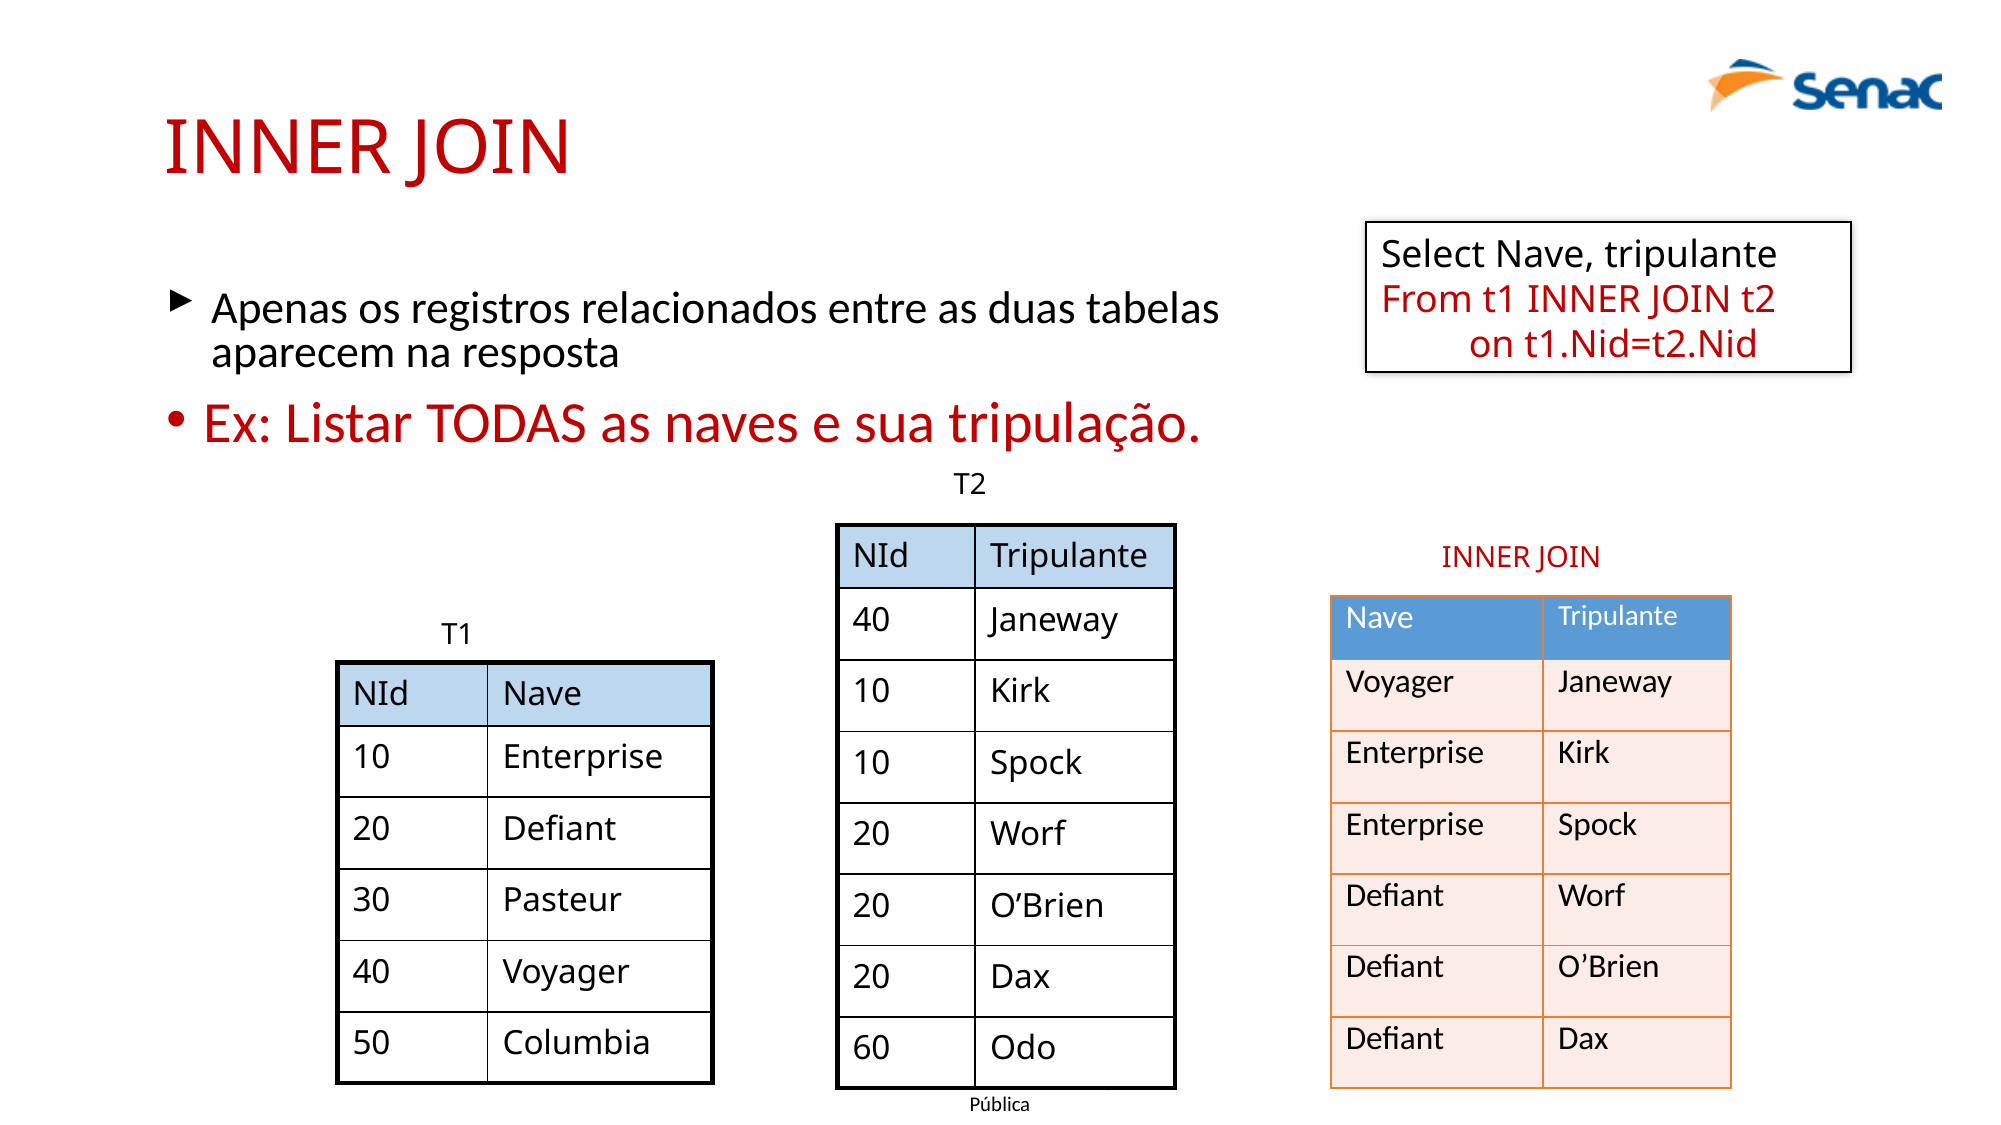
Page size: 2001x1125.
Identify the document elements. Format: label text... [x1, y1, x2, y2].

table_cell 50 [340, 1013, 487, 1081]
footer Roberto Harkovsky [725, 1052, 1301, 1113]
table_cell Voyager [488, 941, 710, 1011]
table_cell Janeway [1544, 660, 1730, 730]
table_header NId [340, 665, 487, 725]
table_cell Spock [1544, 804, 1730, 873]
text_box Select Nave, tripulante From t1 INNER JOIN t2 on t1.Nid=t2.Nid [1366, 222, 1852, 372]
table_header NId [840, 527, 974, 587]
table_cell Enterprise [1332, 732, 1542, 802]
table_cell Janeway [976, 589, 1173, 659]
table_cell Kirk [1544, 732, 1730, 802]
table_cell 30 [340, 870, 487, 940]
title INNER JOIN [149, 17, 1638, 282]
table_header Tripulante [976, 527, 1173, 587]
table_cell O’Brien [976, 875, 1173, 945]
table_header Nave [1332, 597, 1542, 659]
table_cell Dax [1544, 1018, 1730, 1087]
table_cell 20 [840, 804, 974, 873]
table_cell Defiant [1332, 875, 1542, 945]
list Apenas os registros relacionados entre as duas tabelas aparecem na resposta Ex: Listar TODAS as naves e sua tripulação. [150, 281, 1356, 472]
table_cell Defiant [1332, 946, 1542, 1016]
table_cell Dax [976, 946, 1173, 1016]
table_cell 20 [340, 798, 487, 868]
picture [1708, 59, 1942, 112]
table_cell 10 [840, 732, 974, 802]
text_box T2 [939, 458, 1002, 508]
table_cell Worf [1544, 875, 1730, 945]
table_cell Columbia [488, 1013, 710, 1081]
table_header Nave [488, 665, 710, 725]
table_cell Enterprise [488, 727, 710, 796]
table_cell Defiant [1332, 1018, 1542, 1087]
table_cell Worf [976, 804, 1173, 873]
table_cell 40 [340, 941, 487, 1011]
text_box INNER JOIN [1427, 531, 1617, 581]
table_cell Voyager [1332, 660, 1542, 730]
table_cell 60 [840, 1018, 974, 1086]
table_cell 10 [340, 727, 487, 796]
table_cell 20 [840, 946, 974, 1016]
table_cell 40 [840, 589, 974, 659]
text_box T1 [426, 608, 490, 658]
table_cell 10 [840, 661, 974, 731]
table_cell Enterprise [1332, 804, 1542, 873]
table_cell Defiant [488, 798, 710, 868]
table_header Tripulante [1544, 597, 1730, 659]
table_cell Odo [976, 1018, 1173, 1086]
table_cell Spock [976, 732, 1173, 802]
table_cell O’Brien [1544, 946, 1730, 1016]
table_cell Pasteur [488, 870, 710, 940]
table_cell 20 [840, 875, 974, 945]
table_cell Kirk [976, 661, 1173, 731]
